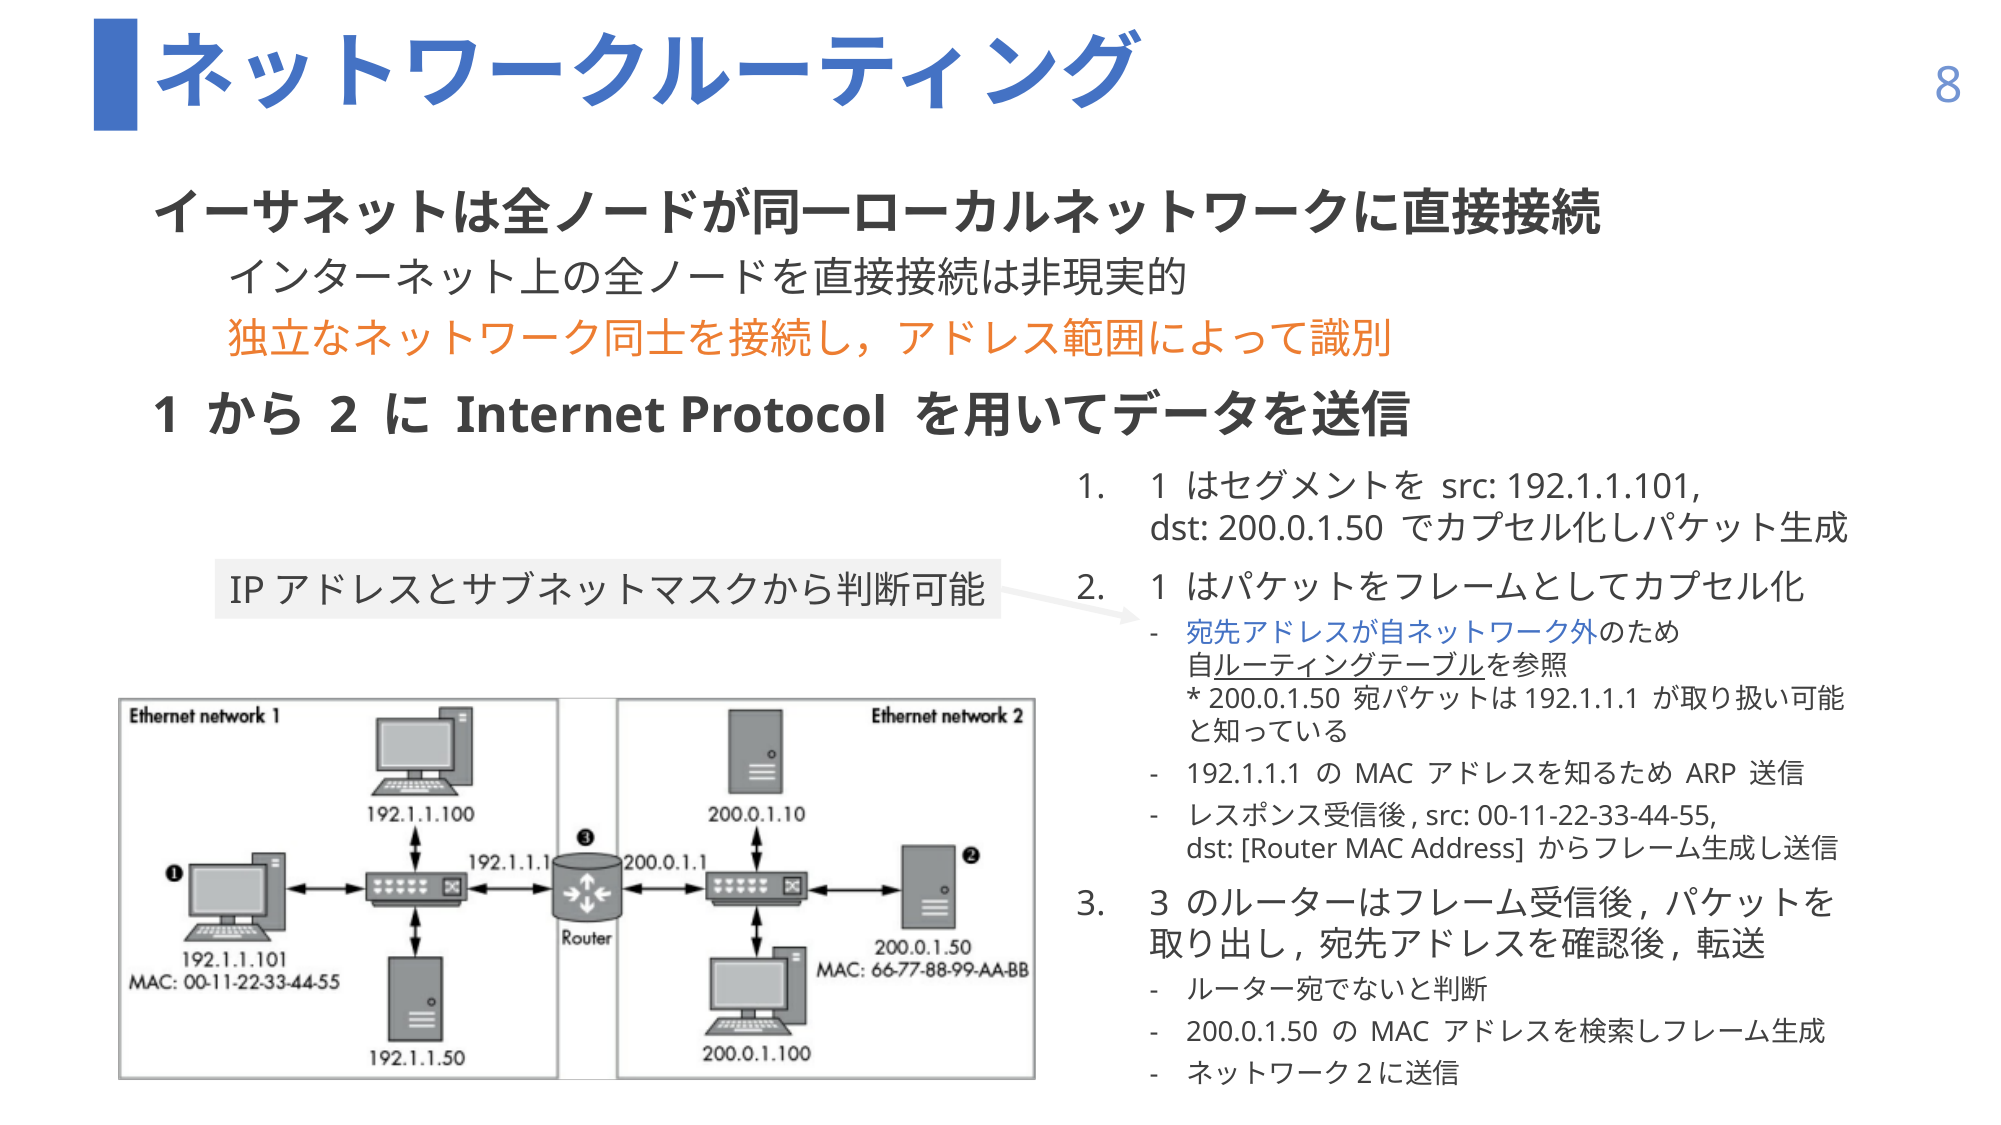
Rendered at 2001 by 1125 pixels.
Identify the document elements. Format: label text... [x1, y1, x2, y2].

list イーサネットは全ノードが同一ローカルネットワークに直接接続 インターネット上の全ノードを直接接続は非現実的 独立なネットワーク同士を接続し，アドレス範囲によって識別 1 から 2 に Internet Protocol を用いてデータを送信 [137, 173, 1863, 679]
title ネットワークルーティング [137, 0, 1863, 150]
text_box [999, 589, 1140, 620]
text_box 1 はセグメントを src: 192.1.1.101, dst: 200.0.1.50 でカプセル化しパケット生成 1 はパケットをフレームとしてカプセル化 宛先アドレスが自ネットワーク外のため 自ルーティングテーブルを参照 * 200.0.1.50 宛パケットは192.1.1.1 が取り扱い可能 と知っている 192.1.1.1 の MAC アドレスを知るため ARP 送信 レスポンス受信後, src: 00-11-22-33-44-55, dst: [Router MAC Address] からフレーム生成し送信 3 のルーターはフレーム受信後, パケットを 取り出し, 宛先アドレスを確認後, 転送 ルーター宛でないと判断 200.0.1.50 の MAC アドレスを検索しフレーム生成 ネットワーク2に送信 [1061, 456, 1888, 1105]
slide_number 8 [1862, 48, 1979, 125]
text_box IPアドレスとサブネットマスクから判断可能 [214, 558, 1002, 619]
picture [104, 679, 1062, 1105]
